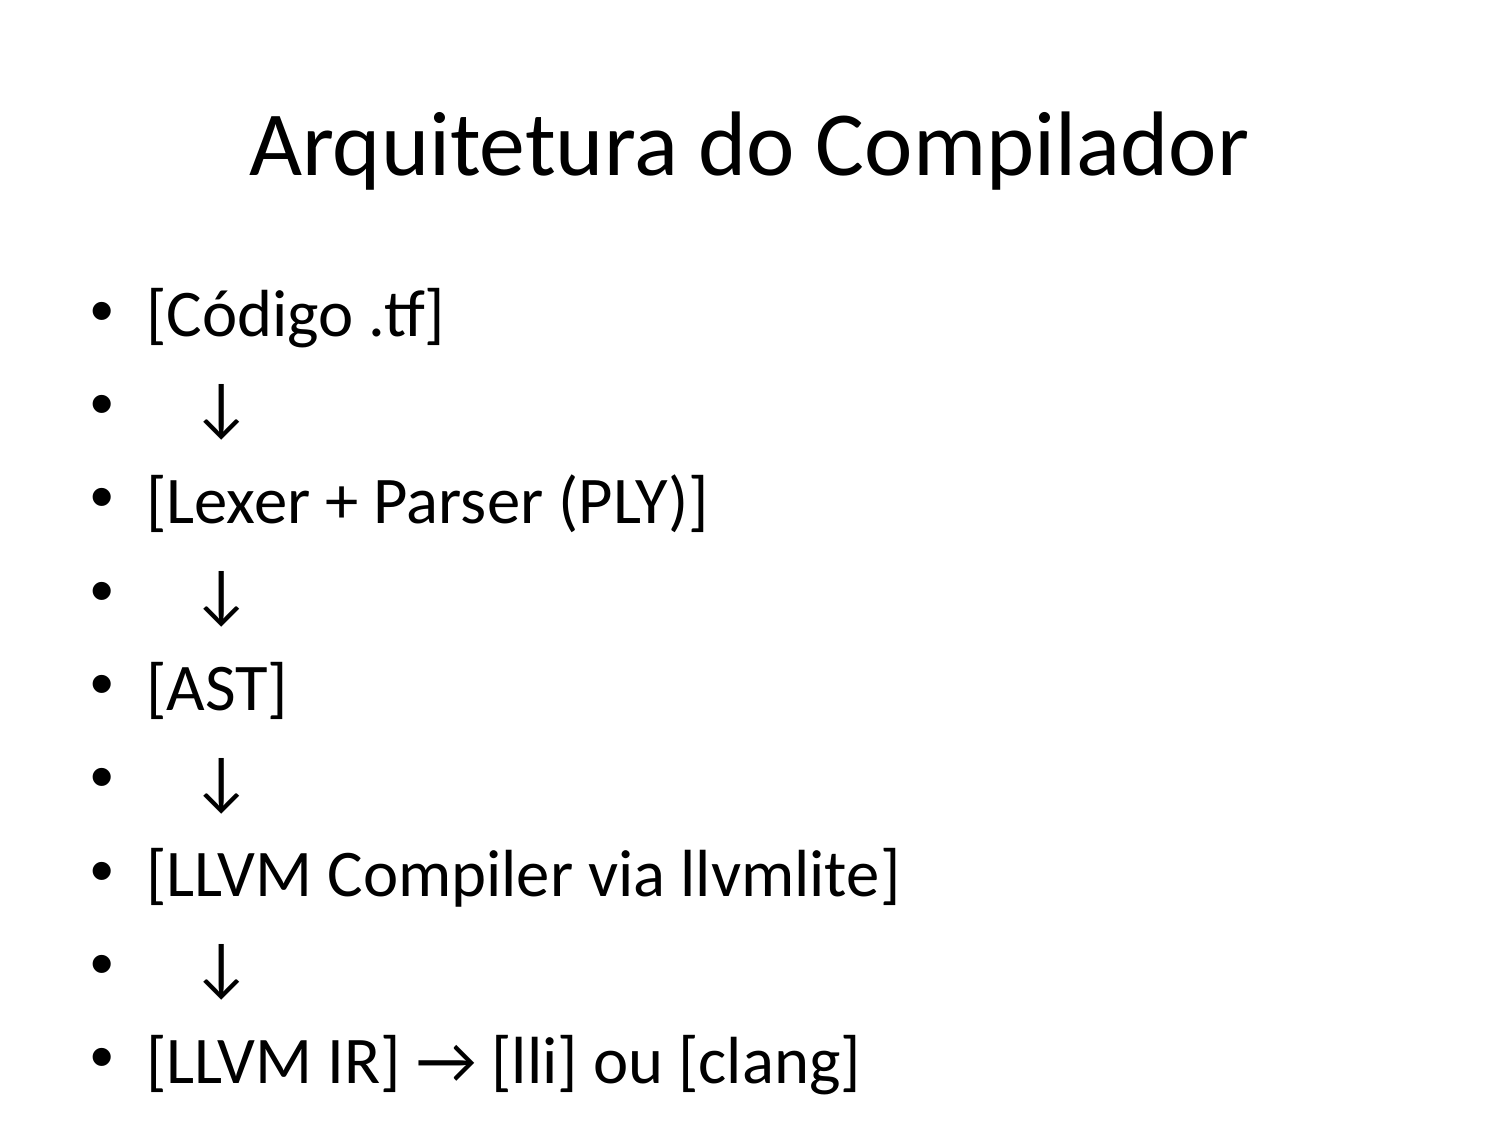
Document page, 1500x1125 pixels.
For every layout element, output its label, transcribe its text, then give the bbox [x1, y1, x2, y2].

list [Código .tf] ↓ [Lexer + Parser (PLY)] ↓ [AST] ↓ [LLVM Compiler via llvmlite] ↓ [LLVM IR] → [lli] ou [clang] [75, 262, 1425, 1005]
title Arquitetura do Compilador [75, 45, 1425, 233]
